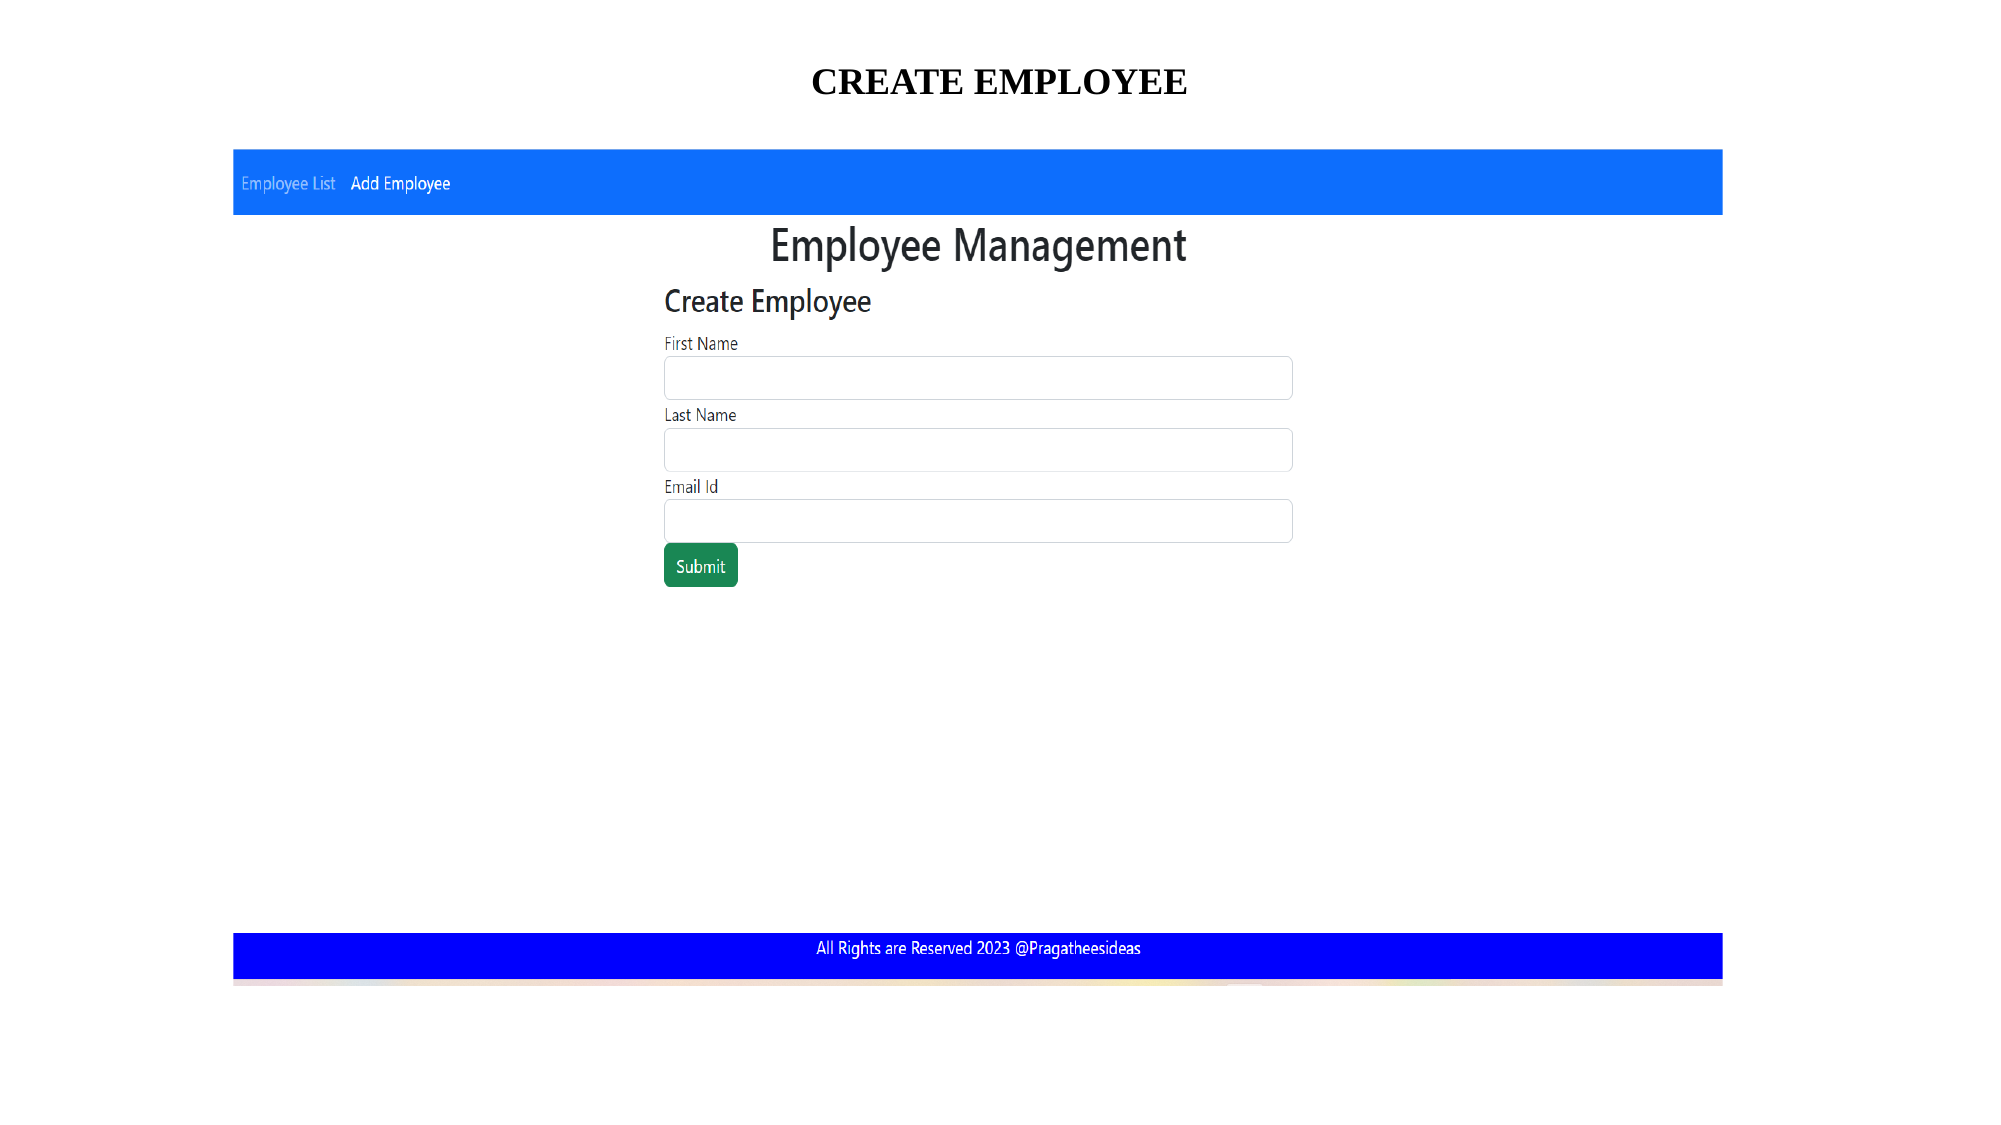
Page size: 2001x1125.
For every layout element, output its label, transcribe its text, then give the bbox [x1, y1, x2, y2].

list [233, 137, 1723, 986]
title CREATE EMPLOYEE [137, 53, 1863, 112]
